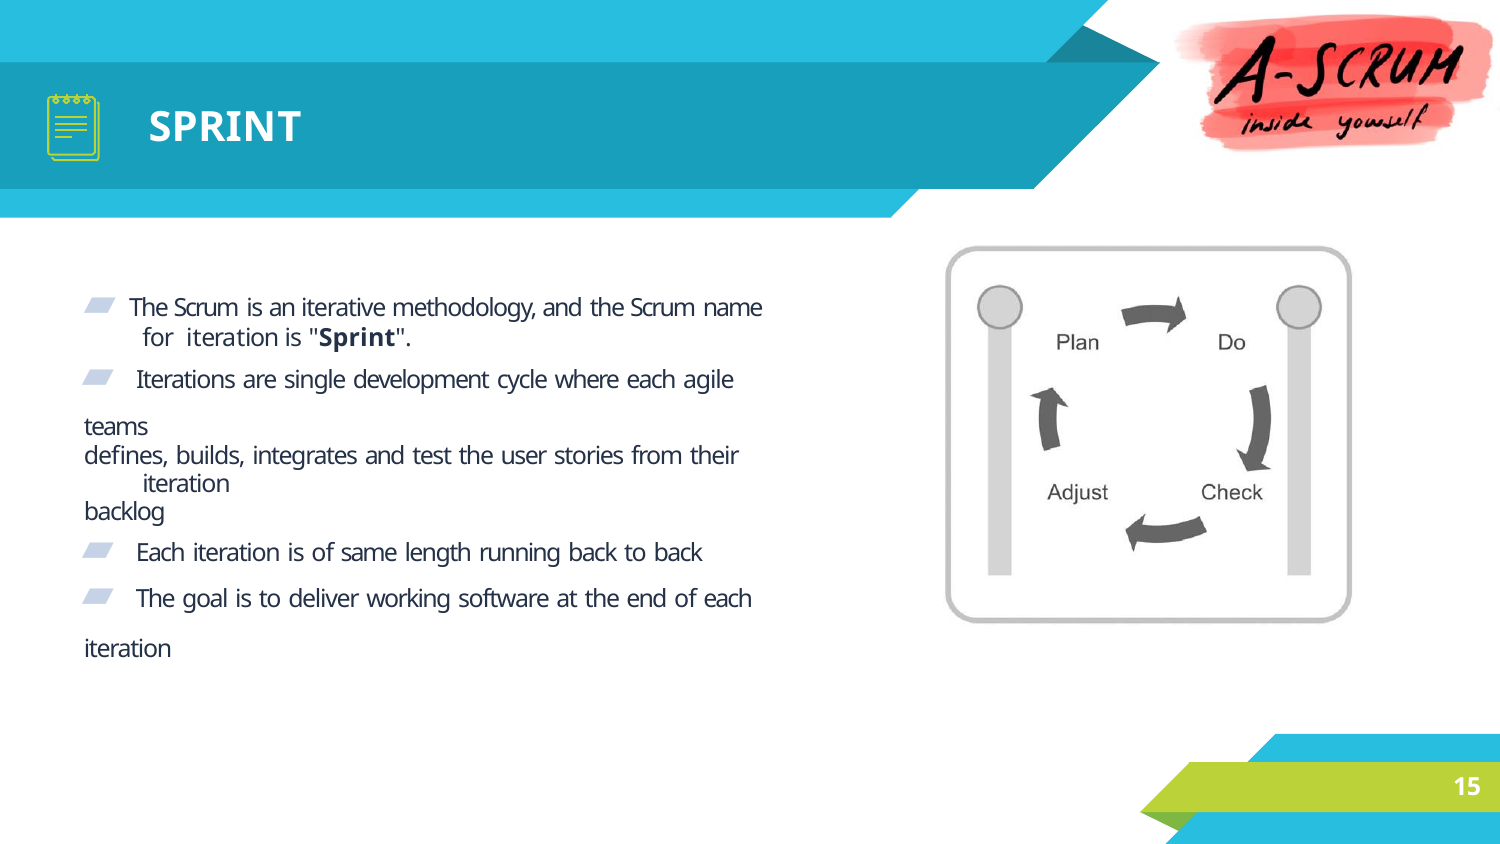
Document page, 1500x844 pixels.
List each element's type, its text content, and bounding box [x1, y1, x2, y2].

slide_number 15 [1446, 770, 1485, 844]
text_box ▰ The Scrum is an iterative methodology, and the Scrum name for iteration is "Sprint". ▰ Iterations are single development cycle where each agile teams defines, builds, integrates and test the user stories from their iteration backlog ▰ Each iteration is of same length running back to back ▰ The goal is to deliver working software at the end of each iteration [81, 273, 832, 663]
picture [942, 245, 1357, 626]
title SPRINT [146, 97, 350, 242]
text_box [48, 94, 99, 161]
picture [1167, 0, 1500, 157]
